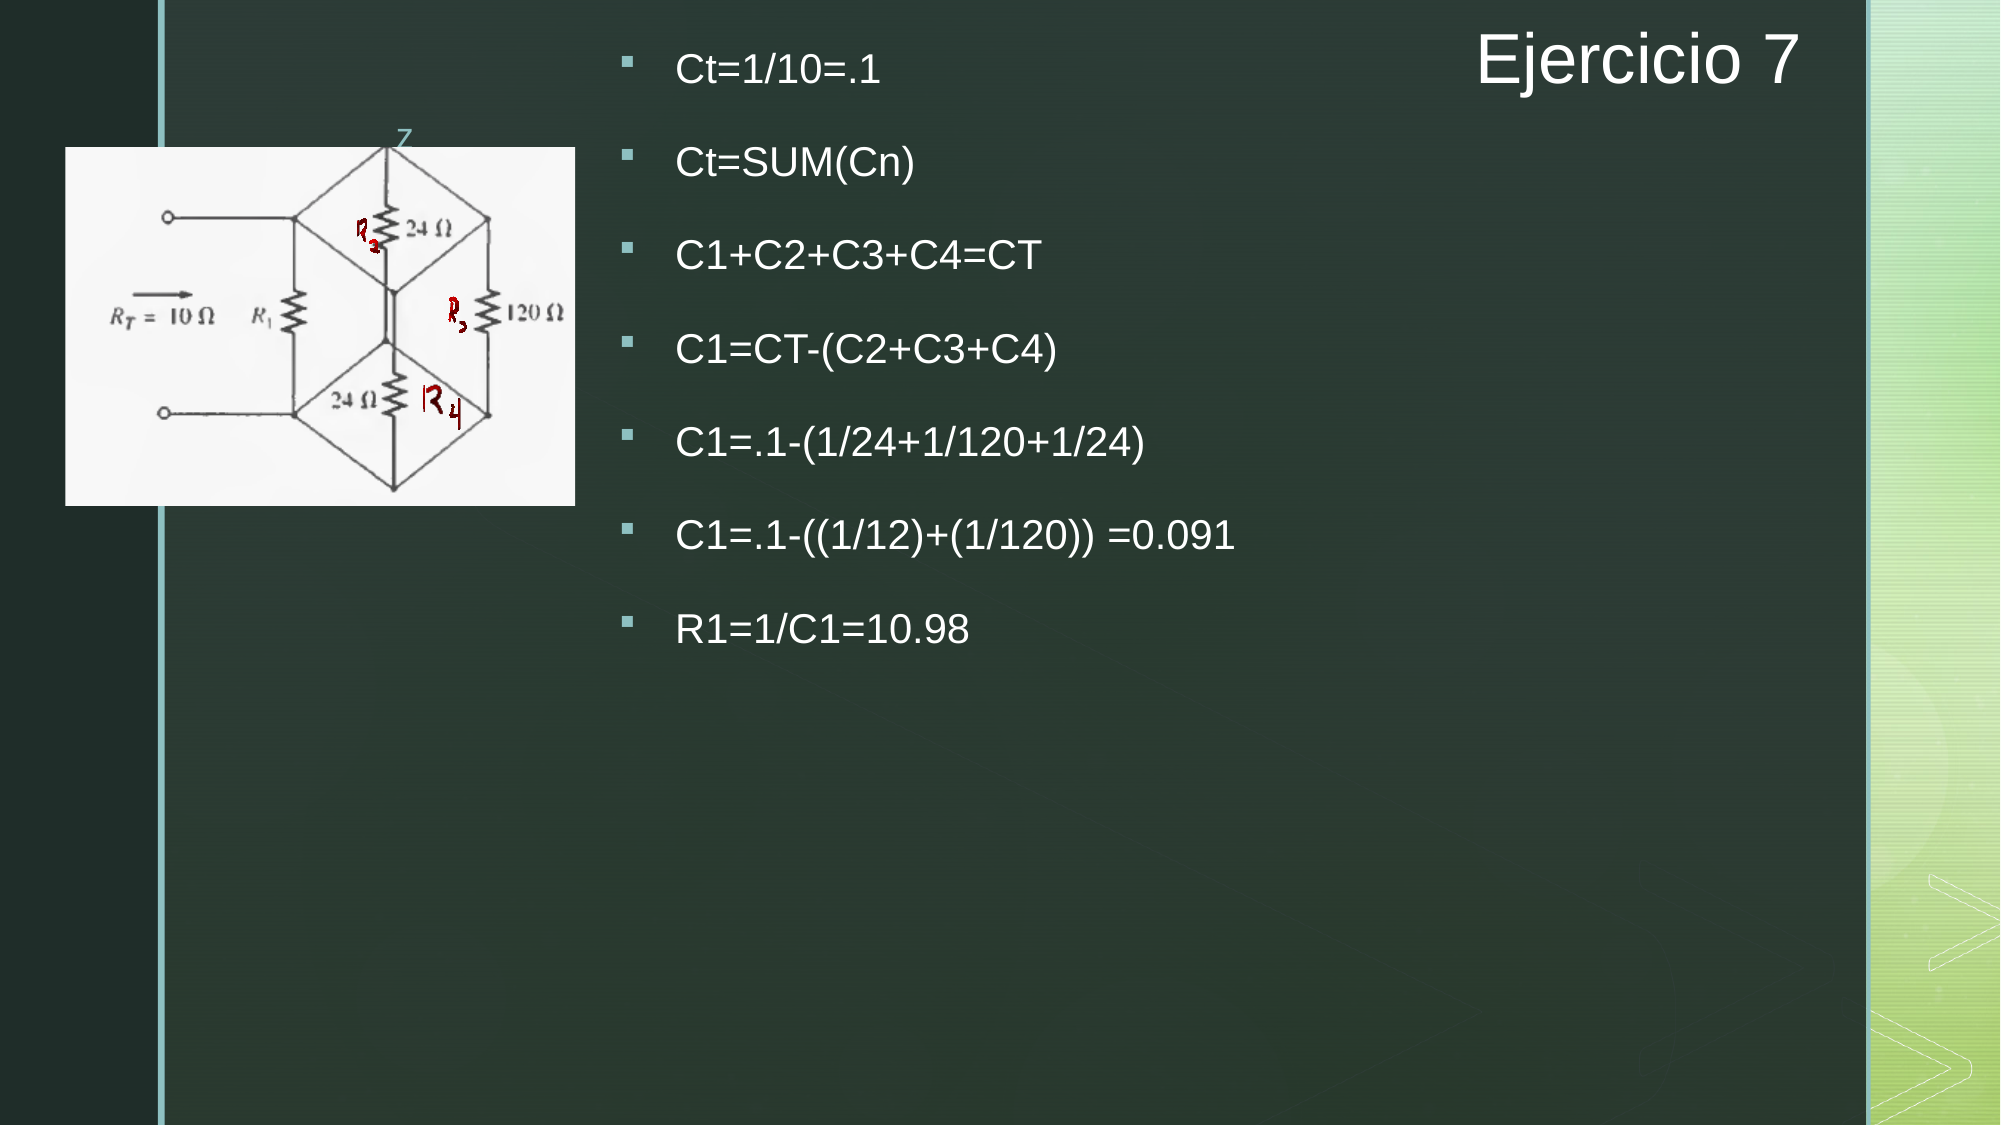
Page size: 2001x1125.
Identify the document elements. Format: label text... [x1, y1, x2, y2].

title Ejercicio 7 [511, 15, 1817, 192]
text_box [447, 295, 468, 334]
picture [1871, 0, 2001, 1125]
list Ct=1/10=.1 Ct=SUM(Cn) C1+C2+C3+C4=CT C1=CT-(C2+C3+C4) C1=.1-(1/24+1/120+1/24) C1=.1-((1/12)+(1/120)) =0.091 R1=1/C1=10.98 [603, 107, 1846, 763]
picture [65, 147, 576, 506]
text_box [423, 382, 460, 434]
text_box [356, 216, 381, 255]
